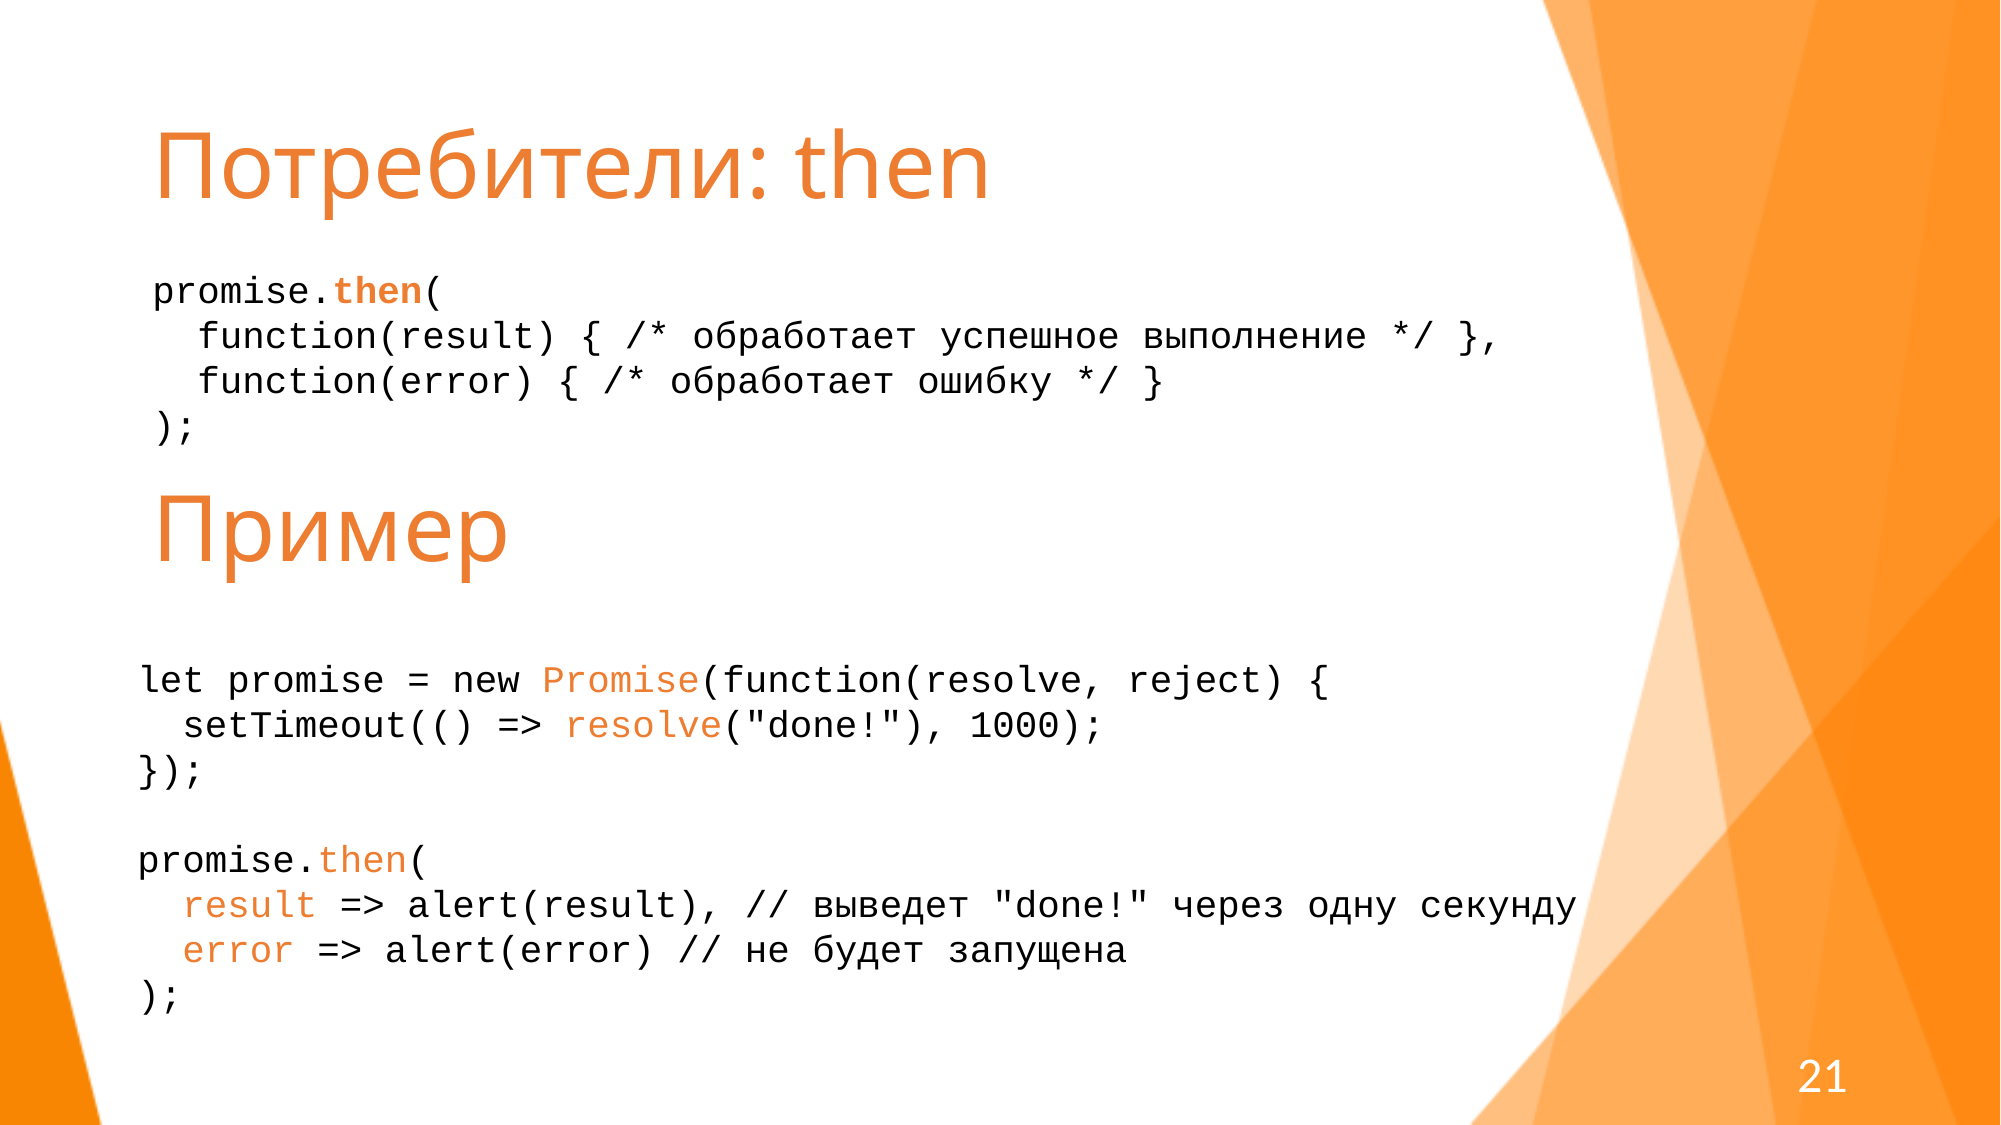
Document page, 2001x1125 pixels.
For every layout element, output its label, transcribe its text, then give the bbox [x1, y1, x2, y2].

text_box promise.then( function(result) { /* обработает успешное выполнение */ }, function(error) { /* обработает ошибку */ } ); [137, 259, 1653, 423]
slide_number 21 [1412, 1042, 1863, 1103]
title Потребители: then [137, 59, 1863, 278]
text_box Пример [137, 423, 1863, 641]
picture [0, 0, 2001, 1125]
text_box let promise = new Promise(function(resolve, reject) { setTimeout(() => resolve("done!"), 1000); }); promise.then( result => alert(result), // выведет "done!" через одну секунду error => alert(error) // не будет запущена ); [122, 647, 1624, 1022]
